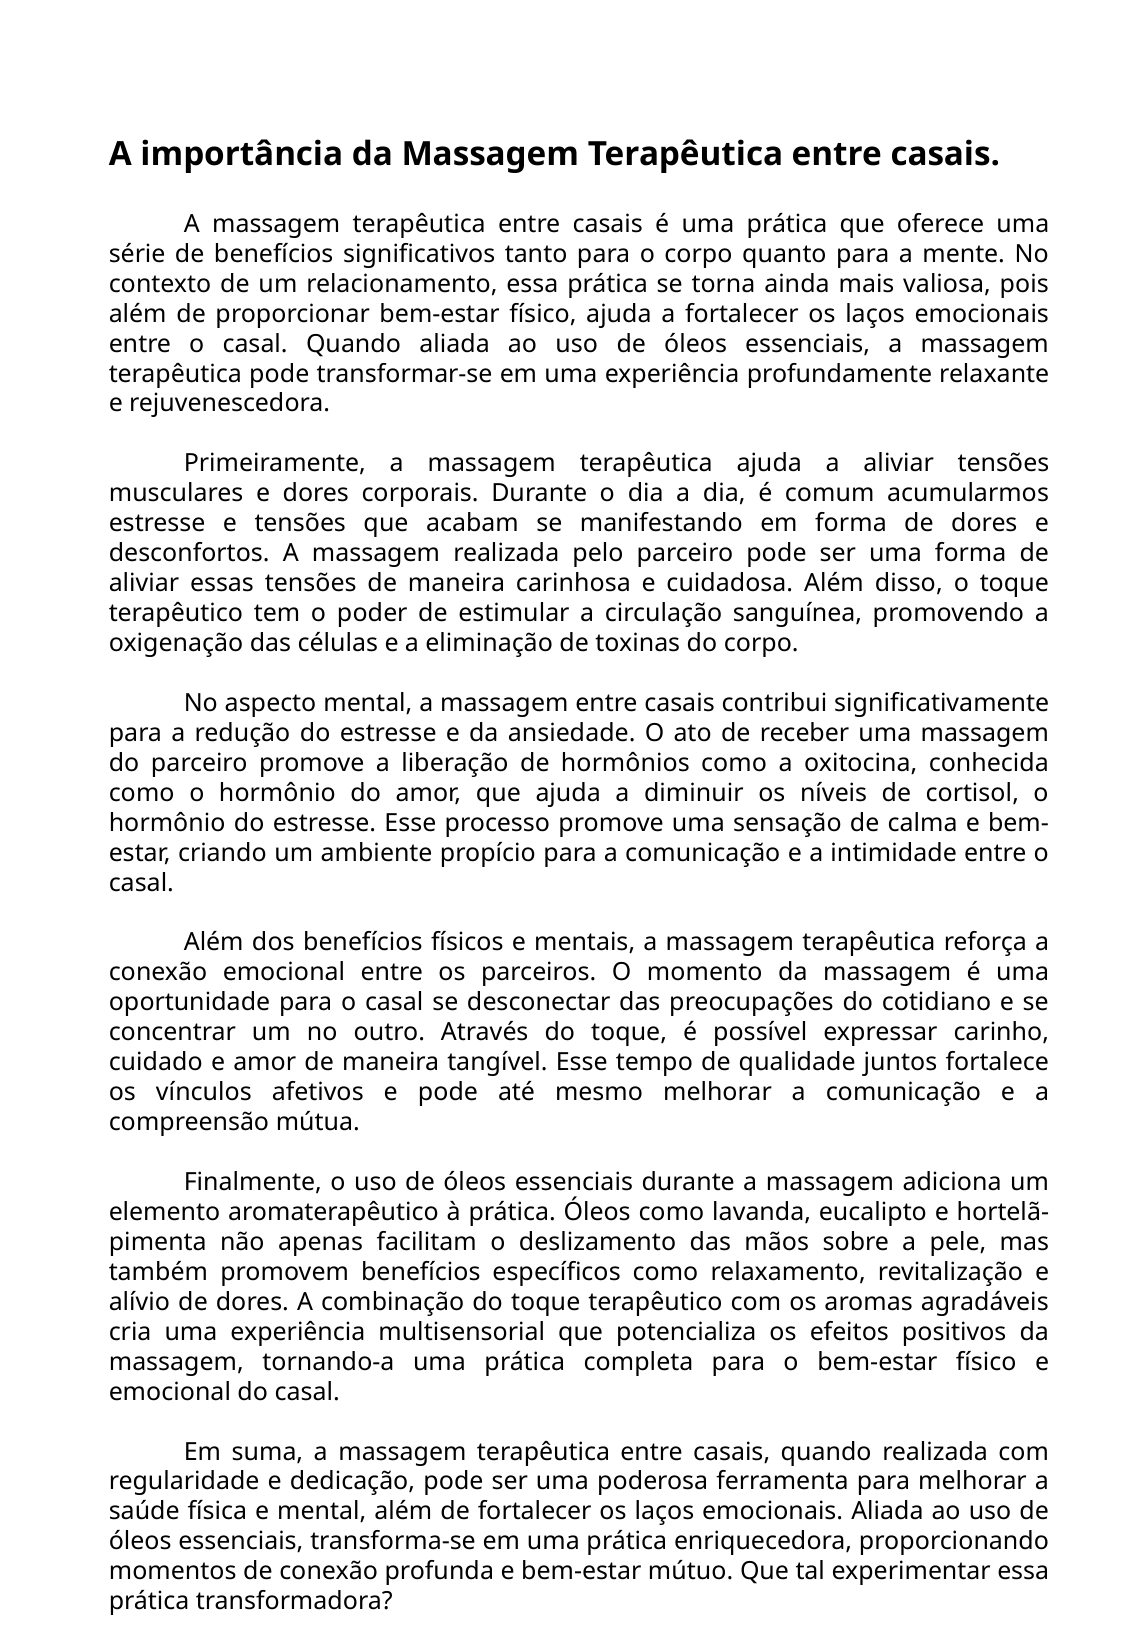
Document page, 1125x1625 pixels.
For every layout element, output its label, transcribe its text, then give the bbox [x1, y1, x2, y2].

text_box A importância da Massagem Terapêutica entre casais. A massagem terapêutica entre casais é uma prática que oferece uma série de benefícios significativos tanto para o corpo quanto para a mente. No contexto de um relacionamento, essa prática se torna ainda mais valiosa, pois além de proporcionar bem-estar físico, ajuda a fortalecer os laços emocionais entre o casal. Quando aliada ao uso de óleos essenciais, a massagem terapêutica pode transformar-se em uma experiência profundamente relaxante e rejuvenescedora. Primeiramente, a massagem terapêutica ajuda a aliviar tensões musculares e dores corporais. Durante o dia a dia, é comum acumularmos estresse e tensões que acabam se manifestando em forma de dores e desconfortos. A massagem realizada pelo parceiro pode ser uma forma de aliviar essas tensões de maneira carinhosa e cuidadosa. Além disso, o toque terapêutico tem o poder de estimular a circulação sanguínea, promovendo a oxigenação das células e a eliminação de toxinas do corpo. No aspecto mental, a massagem entre casais contribui significativamente para a redução do estresse e da ansiedade. O ato de receber uma massagem do parceiro promove a liberação de hormônios como a oxitocina, conhecida como o hormônio do amor, que ajuda a diminuir os níveis de cortisol, o hormônio do estresse. Esse processo promove uma sensação de calma e bem-estar, criando um ambiente propício para a comunicação e a intimidade entre o casal. Além dos benefícios físicos e mentais, a massagem terapêutica reforça a conexão emocional entre os parceiros. O momento da massagem é uma oportunidade para o casal se desconectar das preocupações do cotidiano e se concentrar um no outro. Através do toque, é possível expressar carinho, cuidado e amor de maneira tangível. Esse tempo de qualidade juntos fortalece os vínculos afetivos e pode até mesmo melhorar a comunicação e a compreensão mútua. Finalmente, o uso de óleos essenciais durante a massagem adiciona um elemento aromaterapêutico à prática. Óleos como lavanda, eucalipto e hortelã-pimenta não apenas facilitam o deslizamento das mãos sobre a pele, mas também promovem benefícios específicos como relaxamento, revitalização e alívio de dores. A combinação do toque terapêutico com os aromas agradáveis cria uma experiência multisensorial que potencializa os efeitos positivos da massagem, tornando-a uma prática completa para o bem-estar físico e emocional do casal. Em suma, a massagem terapêutica entre casais, quando realizada com regularidade e dedicação, pode ser uma poderosa ferramenta para melhorar a saúde física e mental, além de fortalecer os laços emocionais. Aliada ao uso de óleos essenciais, transforma-se em uma prática enriquecedora, proporcionando momentos de conexão profunda e bem-estar mútuo. Que tal experimentar essa prática transformadora? [93, 125, 1066, 1625]
